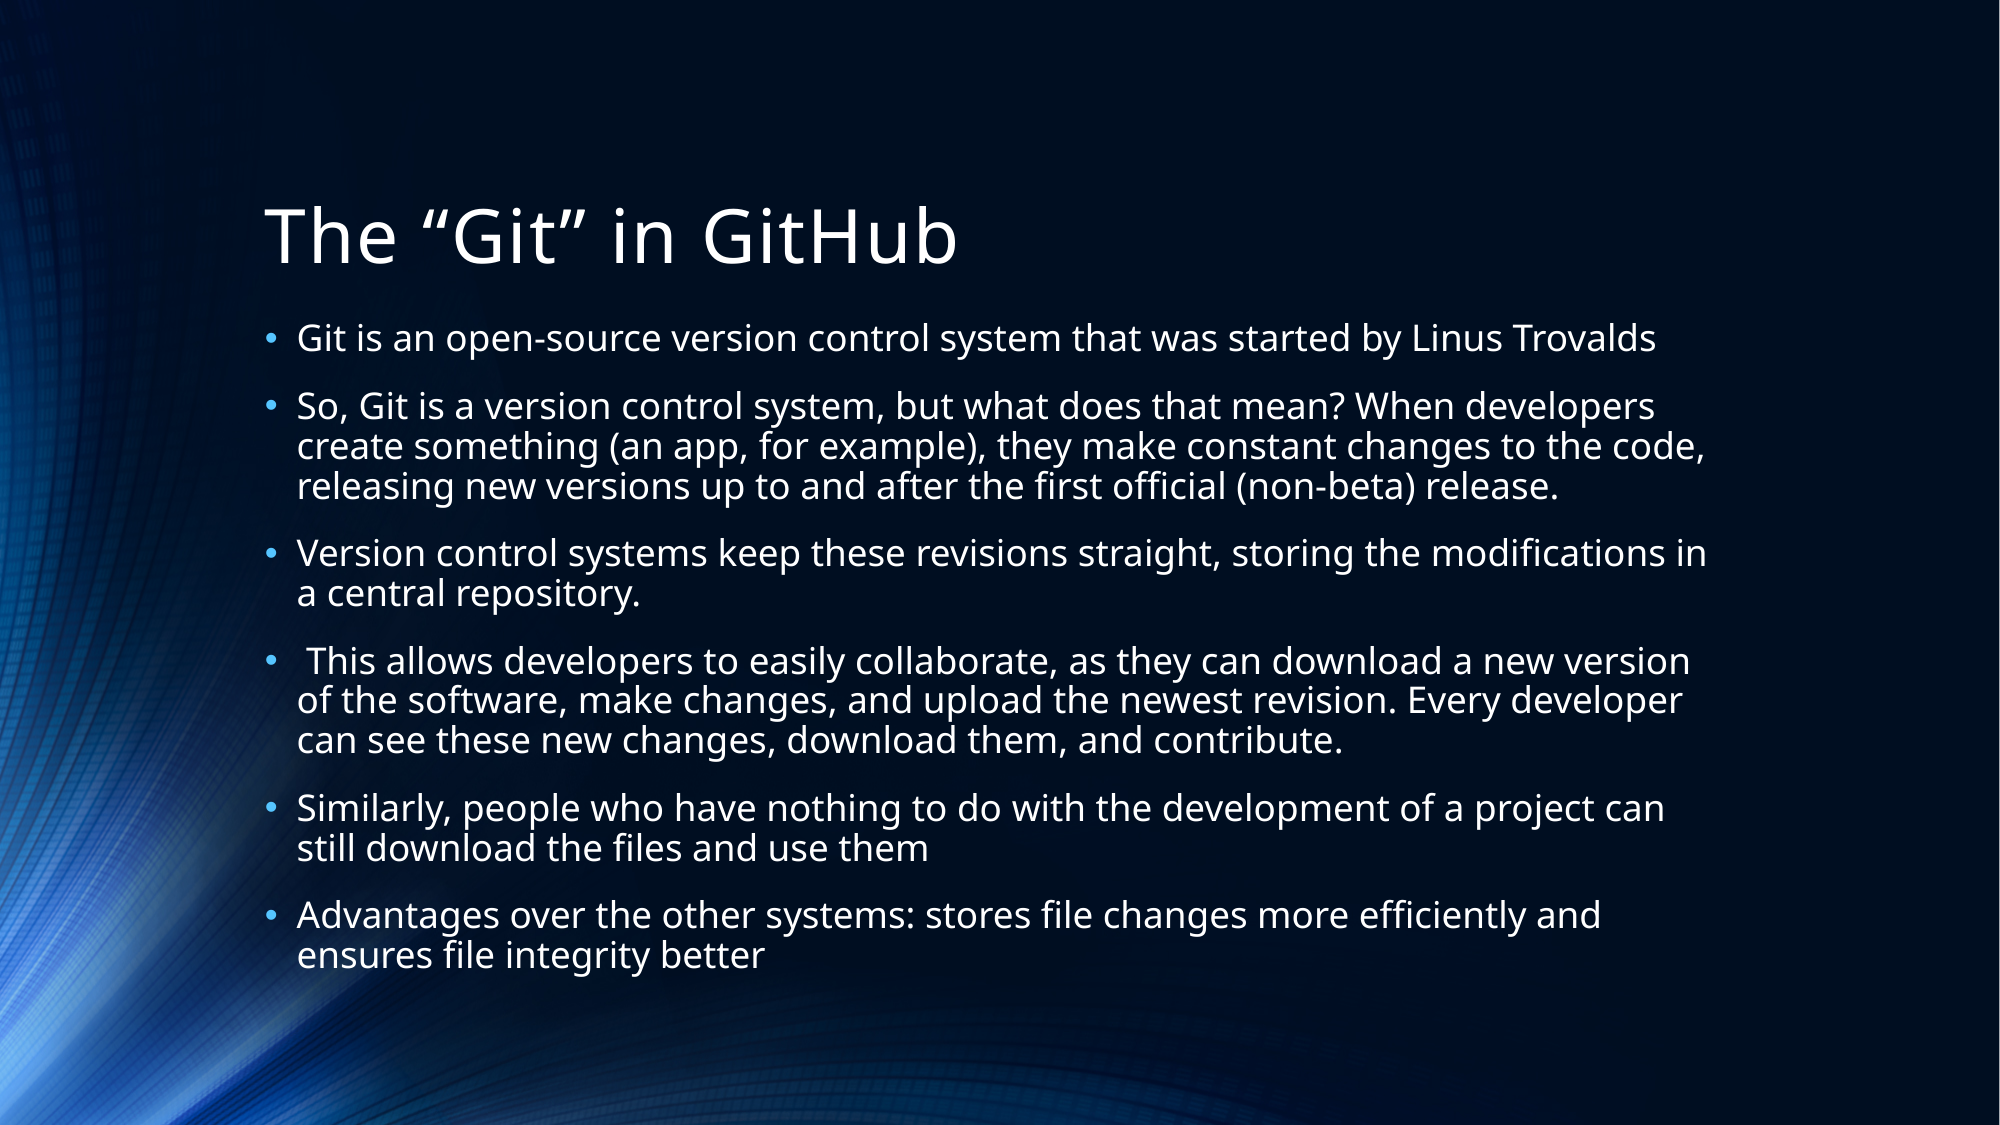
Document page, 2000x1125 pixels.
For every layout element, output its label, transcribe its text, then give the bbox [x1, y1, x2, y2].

picture [0, 0, 2000, 1125]
title The “Git” in GitHub [249, 62, 1750, 288]
list Git is an open-source version control system that was started by Linus Trovalds So, Git is a version control system, but what does that mean? When developers create something (an app, for example), they make constant changes to the code, releasing new versions up to and after the first official (non-beta) release. Version control systems keep these revisions straight, storing the modifications in a central repository. This allows developers to easily collaborate, as they can download a new version of the software, make changes, and upload the newest revision. Every developer can see these new changes, download them, and contribute. Similarly, people who have nothing to do with the development of a project can still download the files and use them Advantages over the other systems: stores file changes more efficiently and ensures file integrity better [249, 312, 1749, 988]
